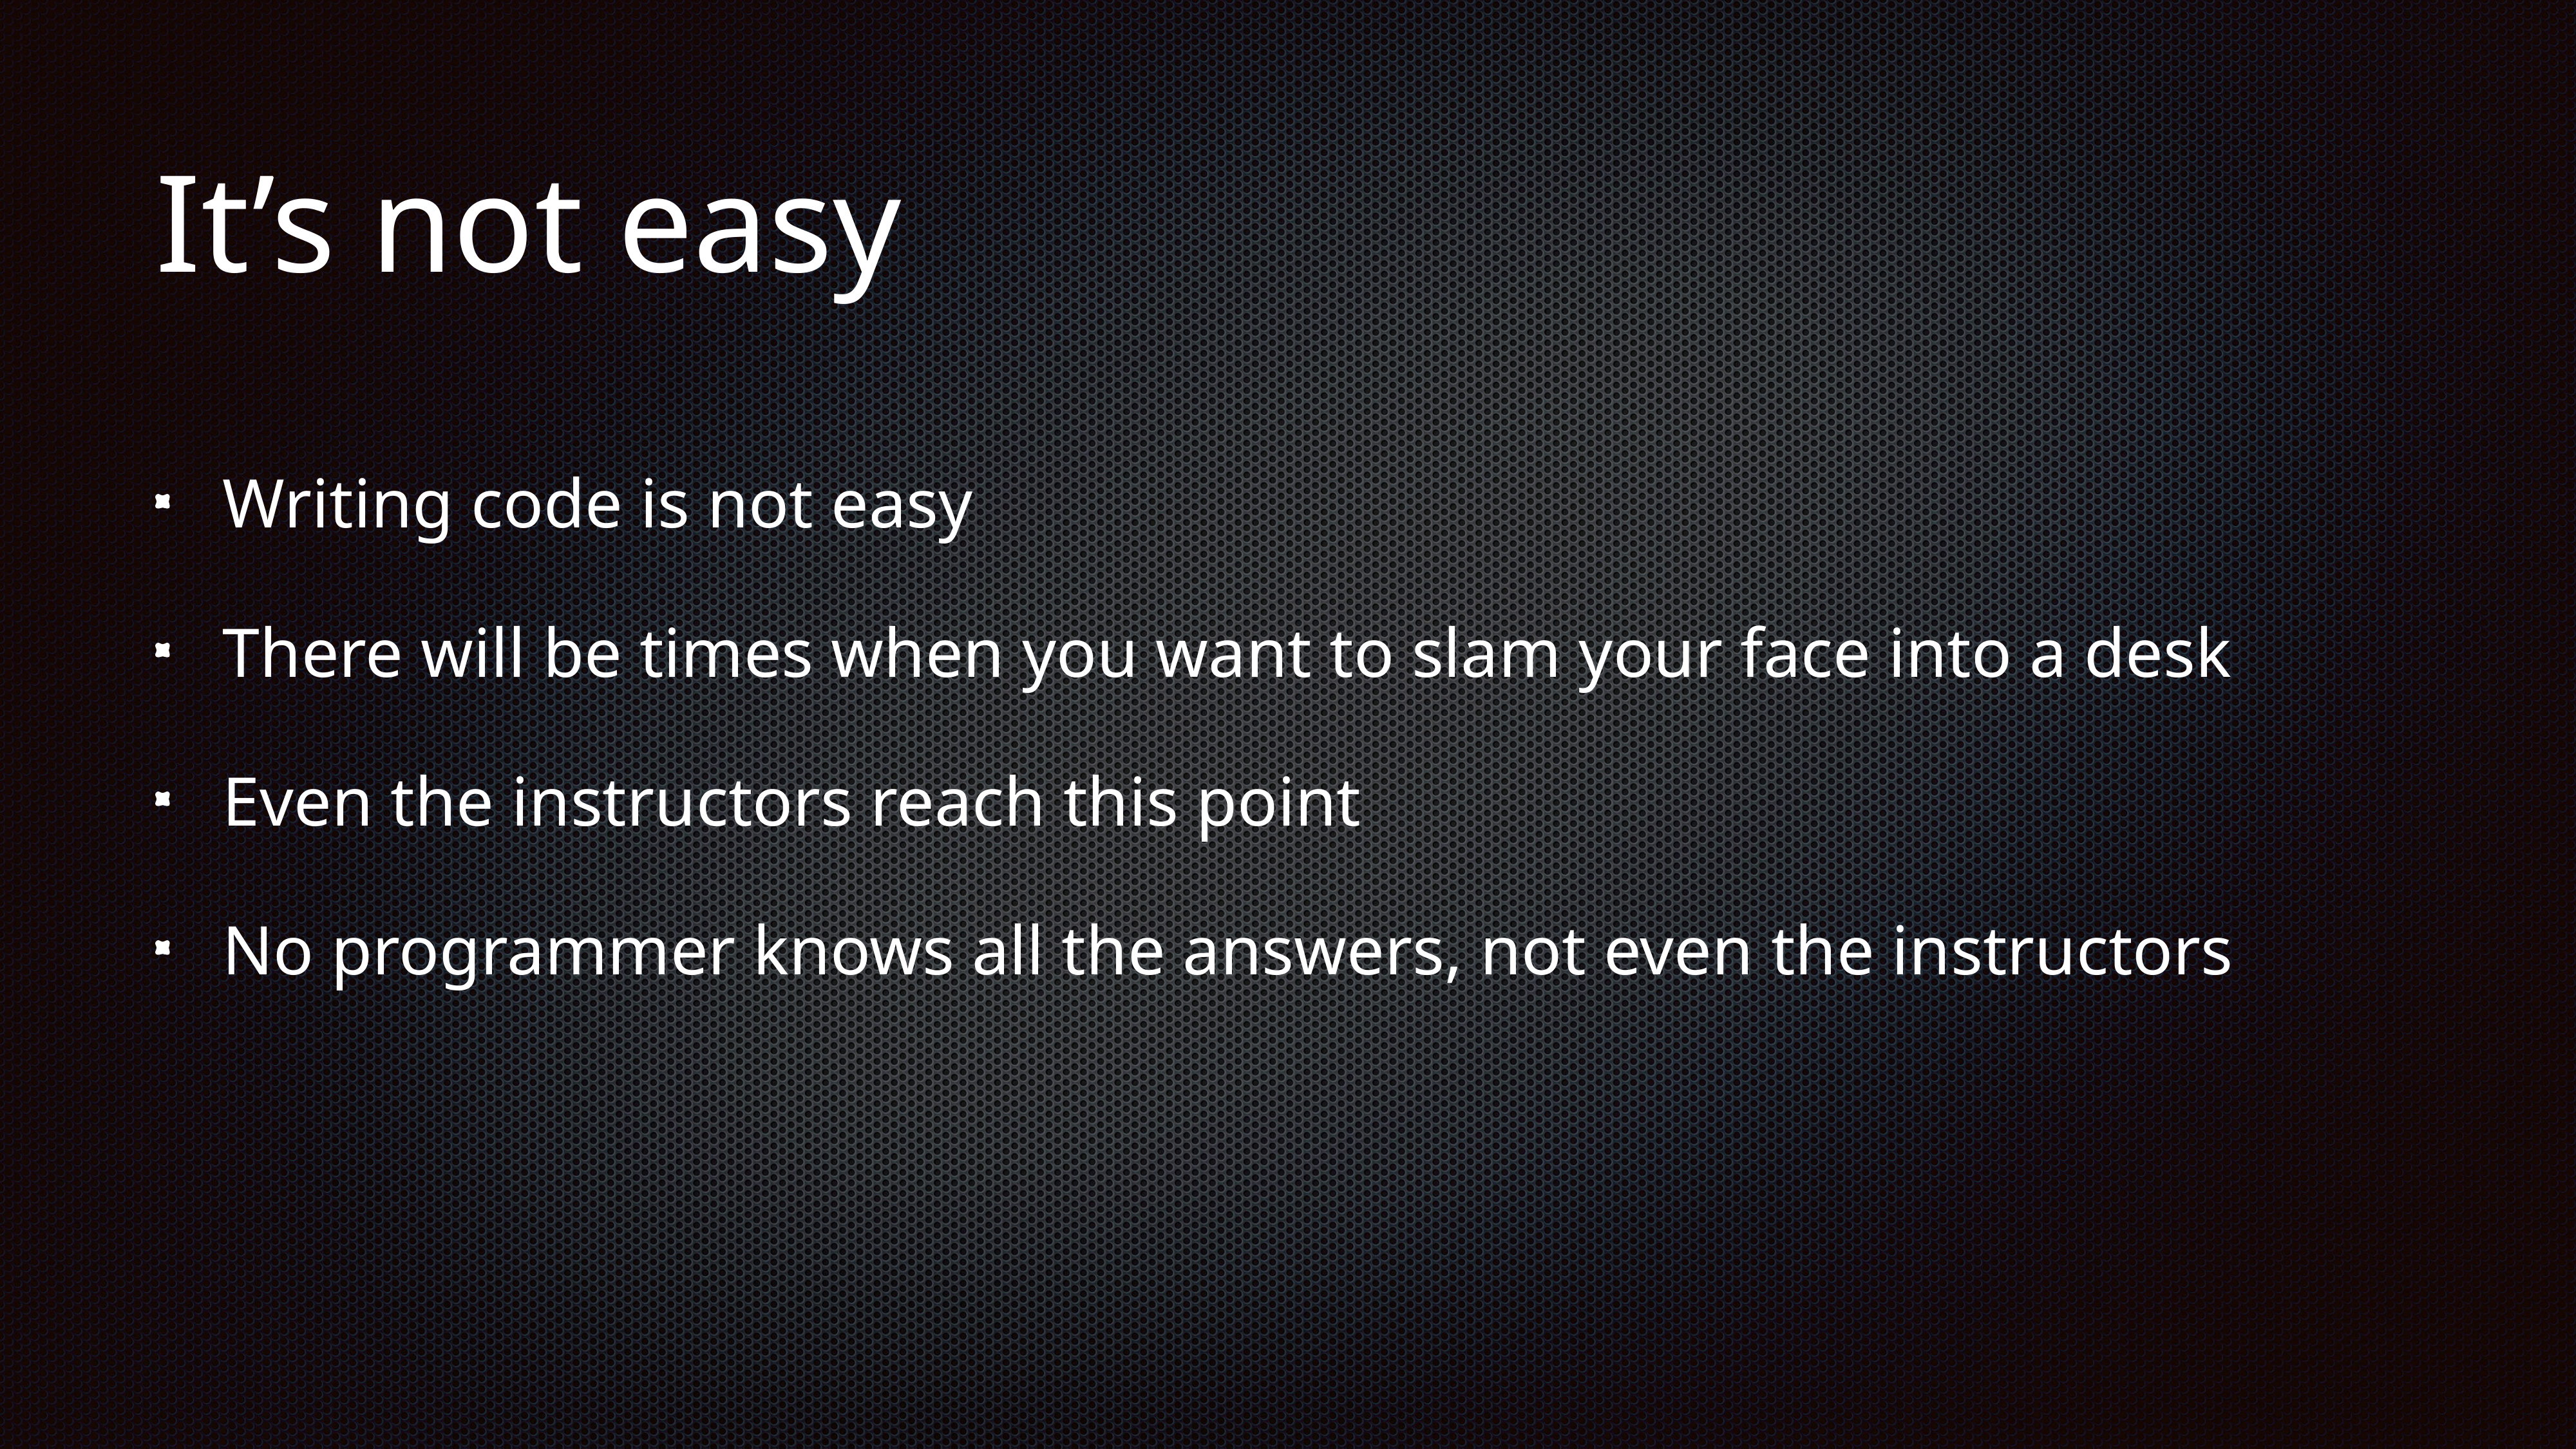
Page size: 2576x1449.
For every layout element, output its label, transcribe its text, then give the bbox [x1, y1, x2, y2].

list Writing code is not easy There will be times when you want to slam your face into a desk Even the instructors reach this point No programmer knows all the answers, not even the instructors [155, 299, 2421, 1150]
picture [0, 0, 2576, 1449]
title It’s not easy [155, 37, 2421, 299]
